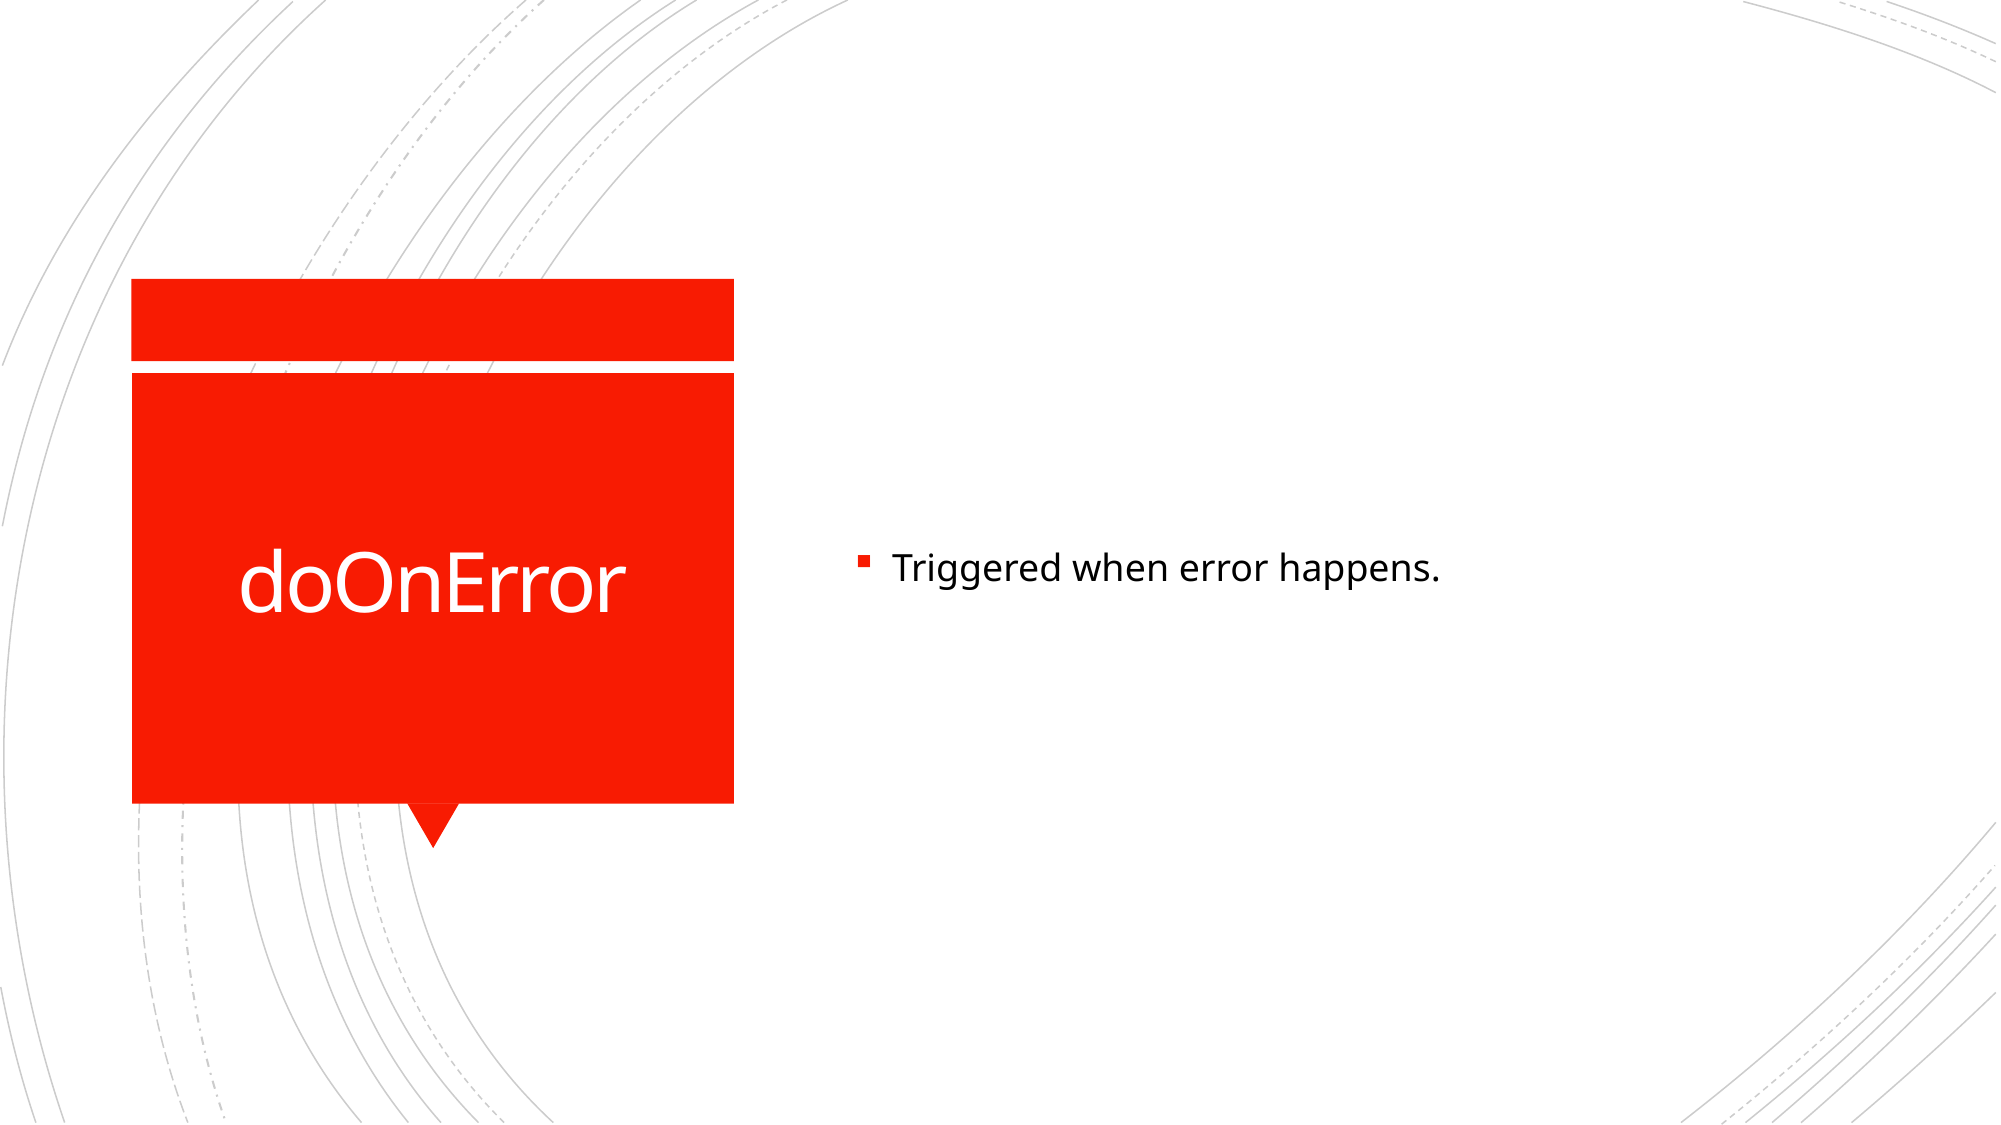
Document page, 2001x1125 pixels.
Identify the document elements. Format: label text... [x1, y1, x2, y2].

title doOnError [145, 385, 720, 789]
list Triggered when error happens. [839, 131, 1871, 993]
